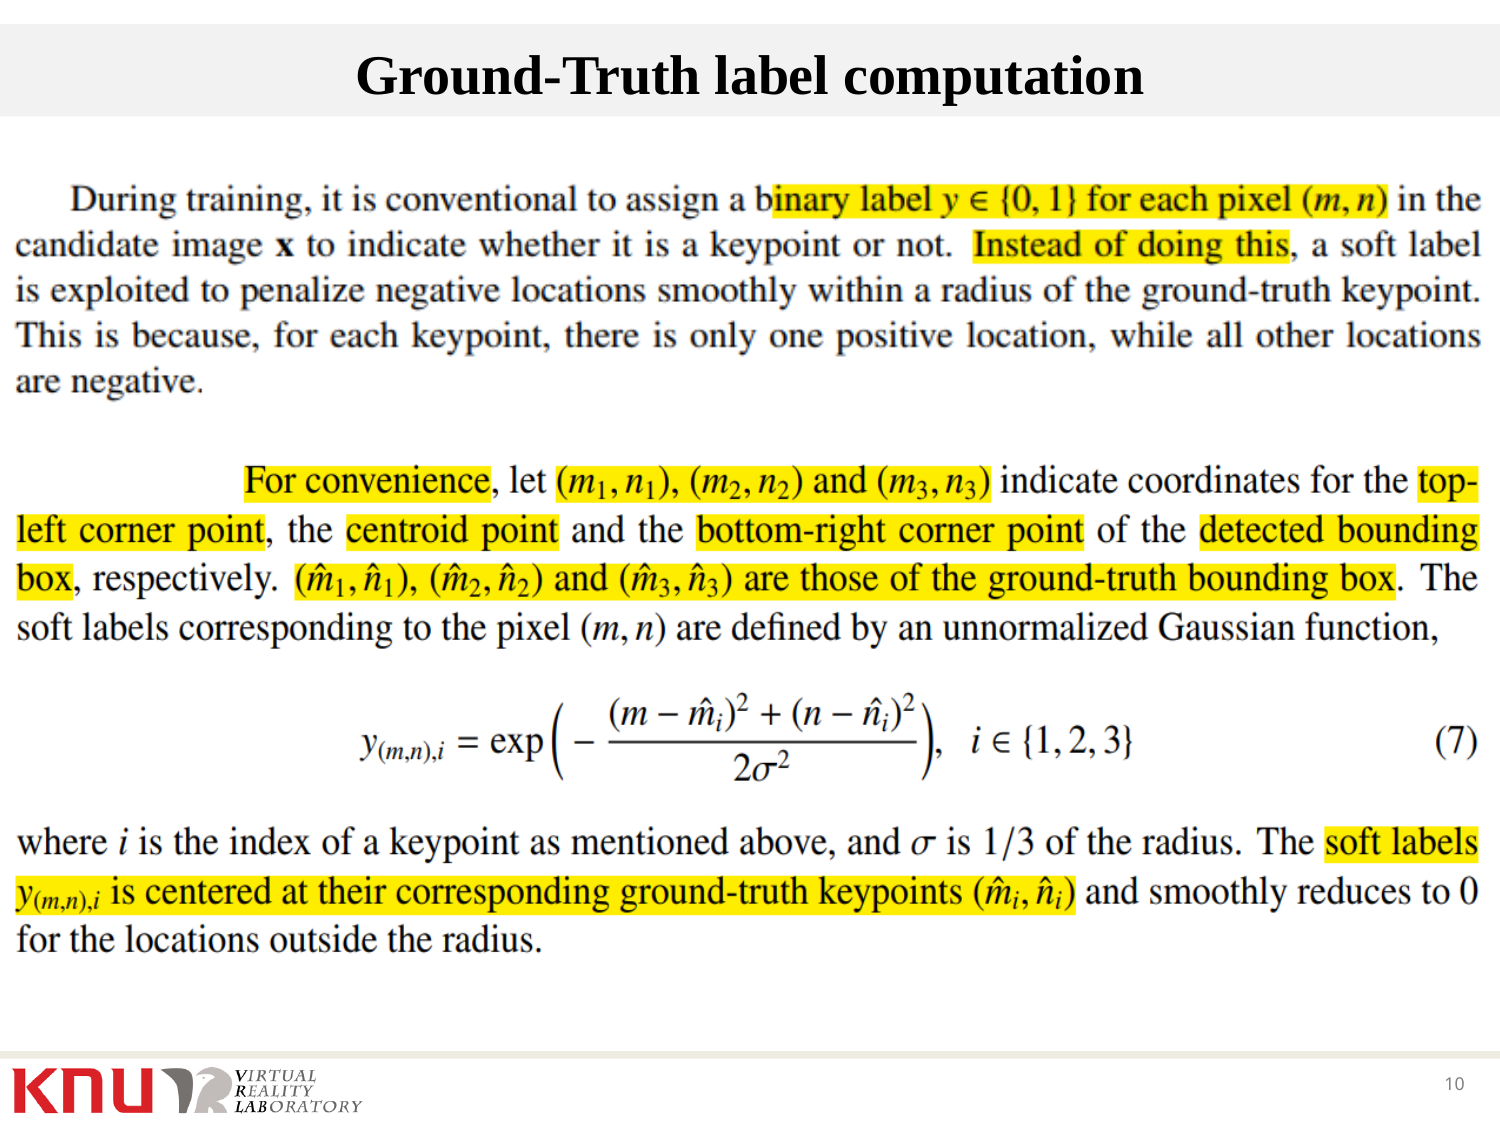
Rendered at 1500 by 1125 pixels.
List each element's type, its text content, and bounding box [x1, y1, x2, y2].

picture [11, 1067, 363, 1114]
title Ground-Truth label computation [75, 30, 1425, 114]
picture [5, 455, 1495, 967]
picture [0, 178, 1500, 408]
